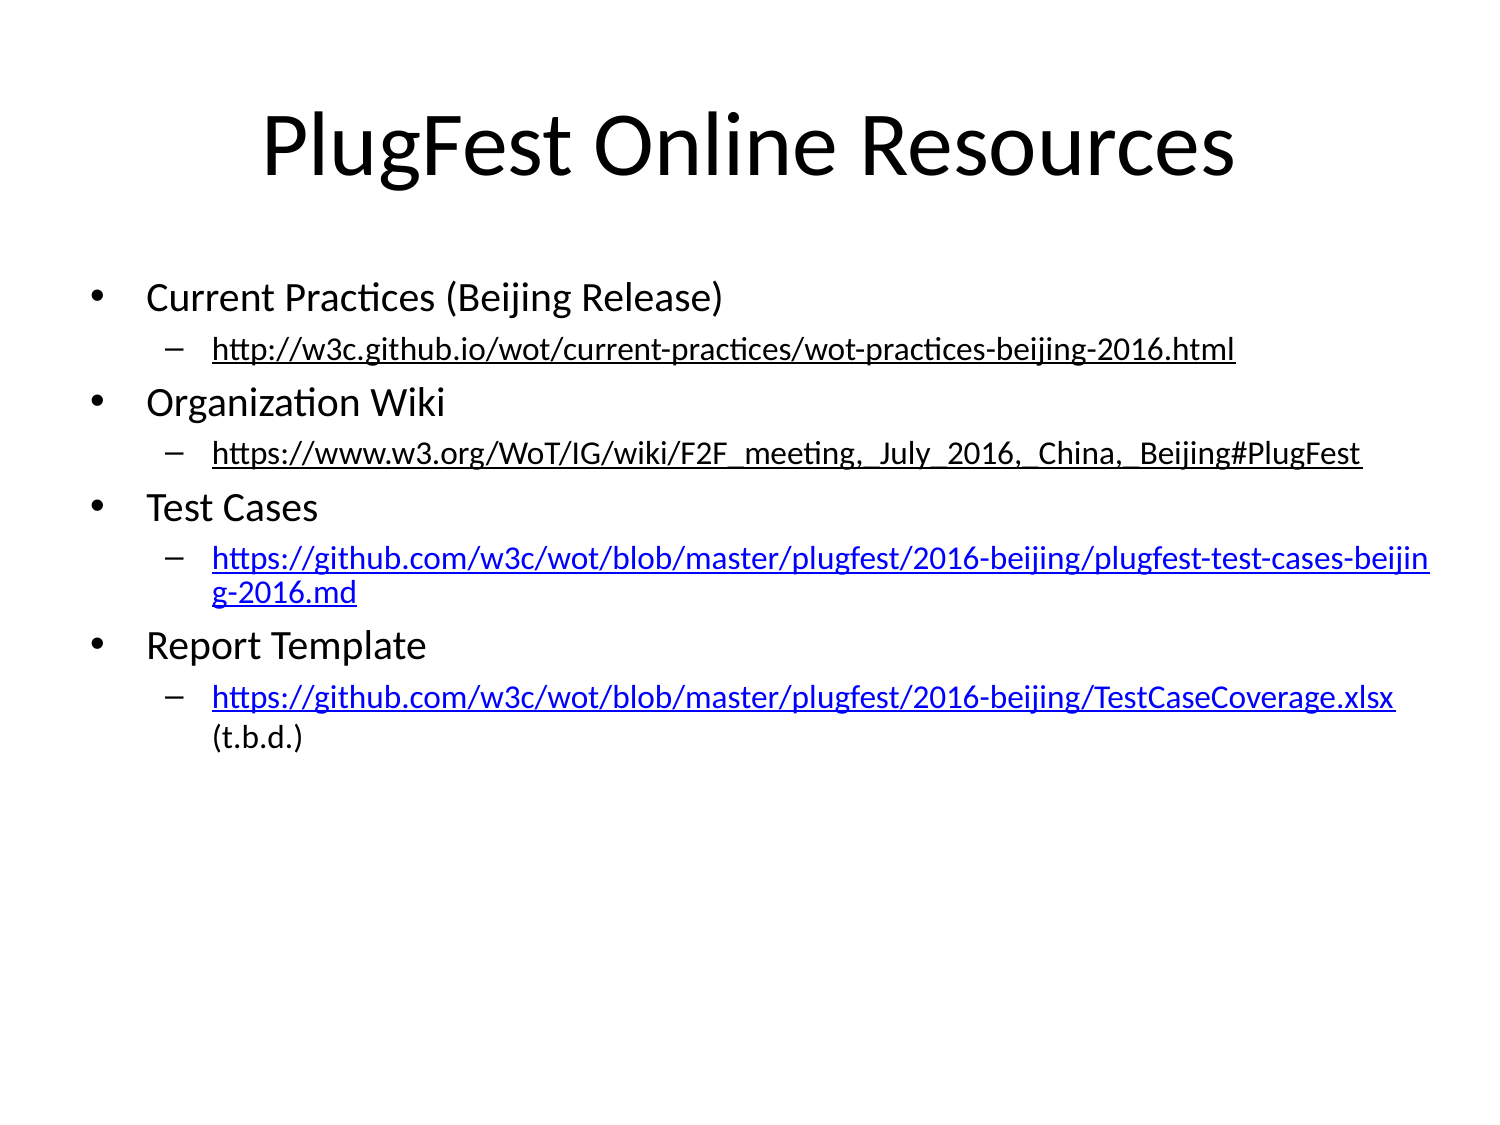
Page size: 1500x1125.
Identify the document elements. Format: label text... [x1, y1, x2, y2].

list Current Practices (Beijing Release) http://w3c.github.io/wot/current-practices/wot-practices-beijing-2016.html Organization Wiki https://www.w3.org/WoT/IG/wiki/F2F_meeting,_July_2016,_China,_Beijing#PlugFest Test Cases https://github.com/w3c/wot/blob/master/plugfest/2016-beijing/plugfest-test-cases-beijing-2016.md Report Template https://github.com/w3c/wot/blob/master/plugfest/2016-beijing/TestCaseCoverage.xlsx (t.b.d.) [75, 262, 1447, 1106]
title PlugFest Online Resources [75, 45, 1425, 233]
